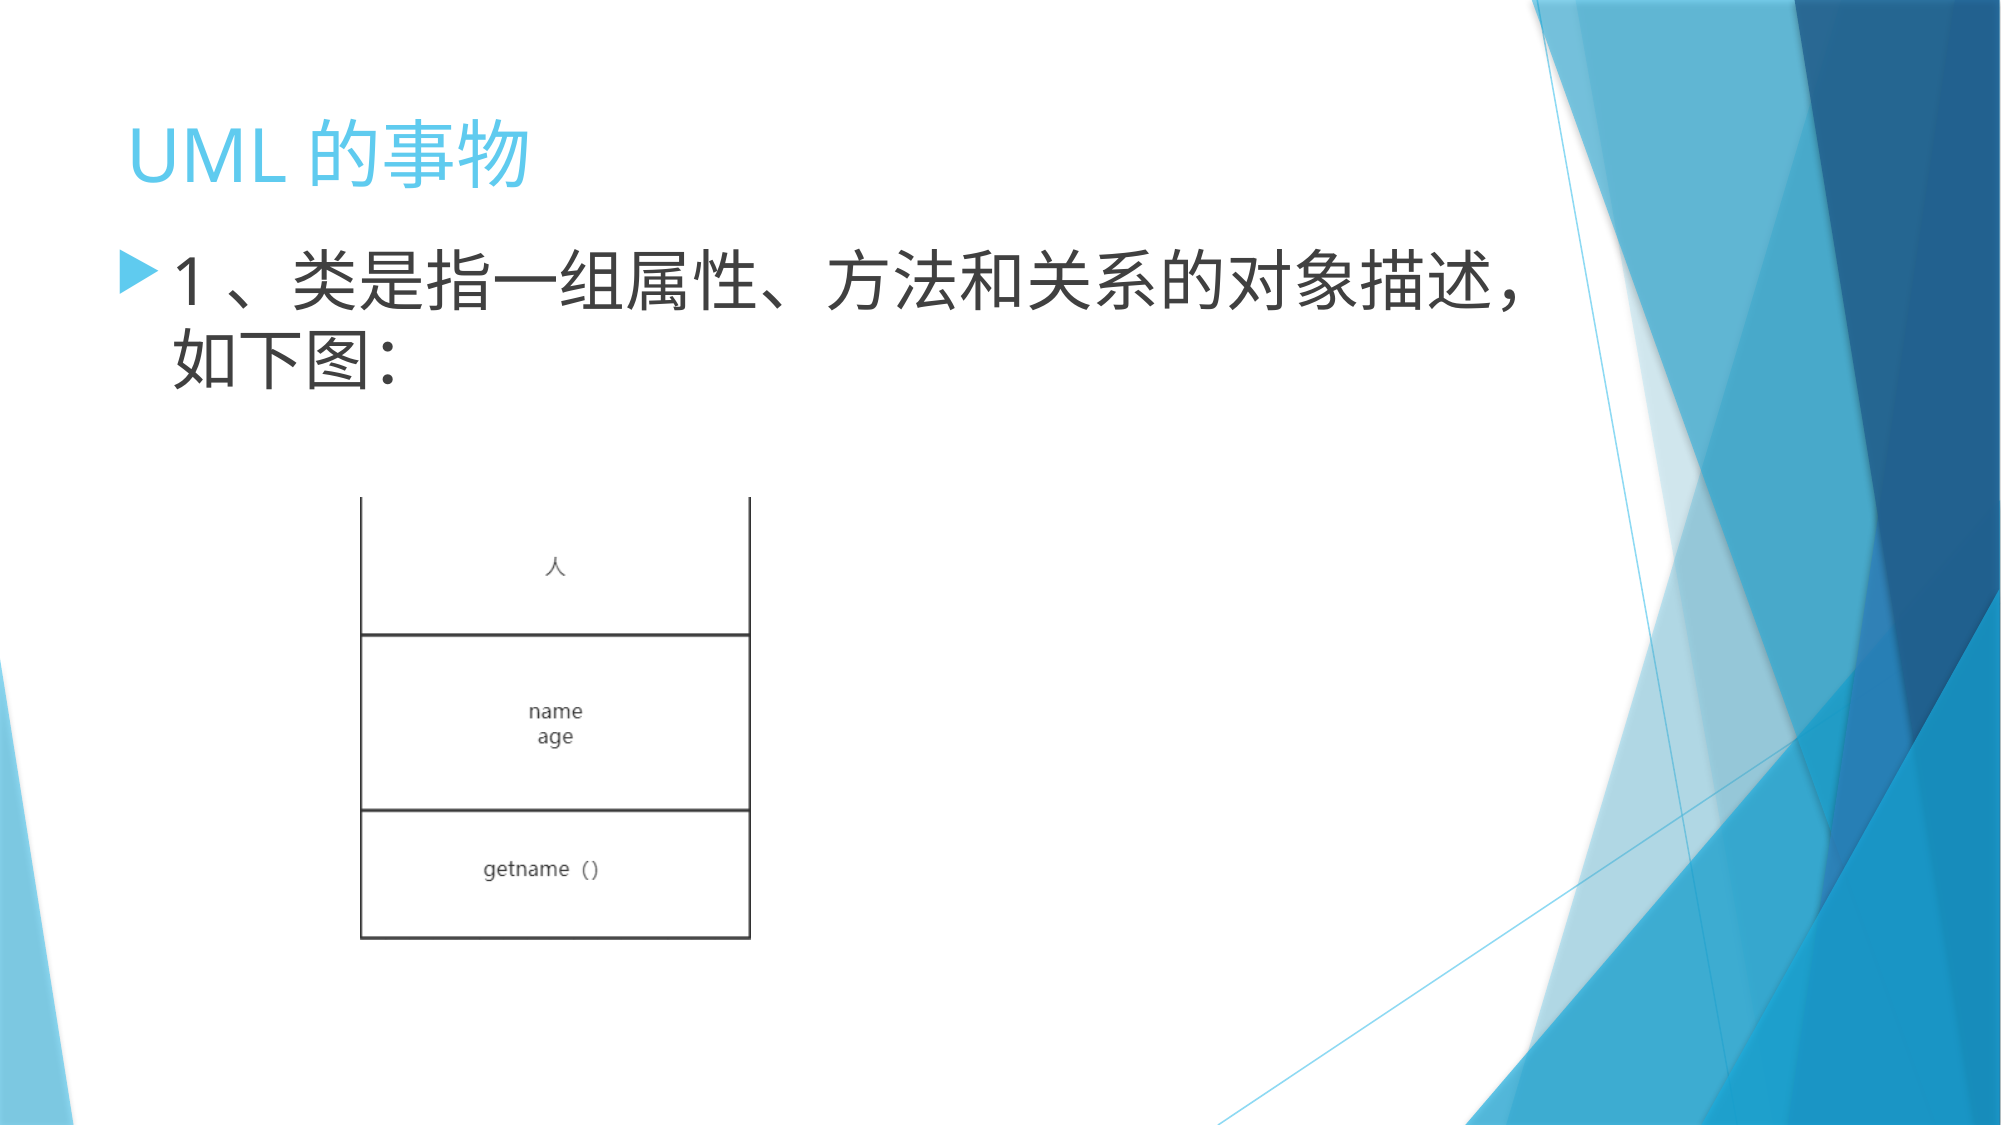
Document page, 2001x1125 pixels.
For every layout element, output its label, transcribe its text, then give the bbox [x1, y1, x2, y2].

title UML的事物 [111, 99, 1522, 317]
list 1、类是指一组属性、方法和关系的对象描述，如下图： [99, 230, 1510, 868]
picture [359, 496, 751, 941]
